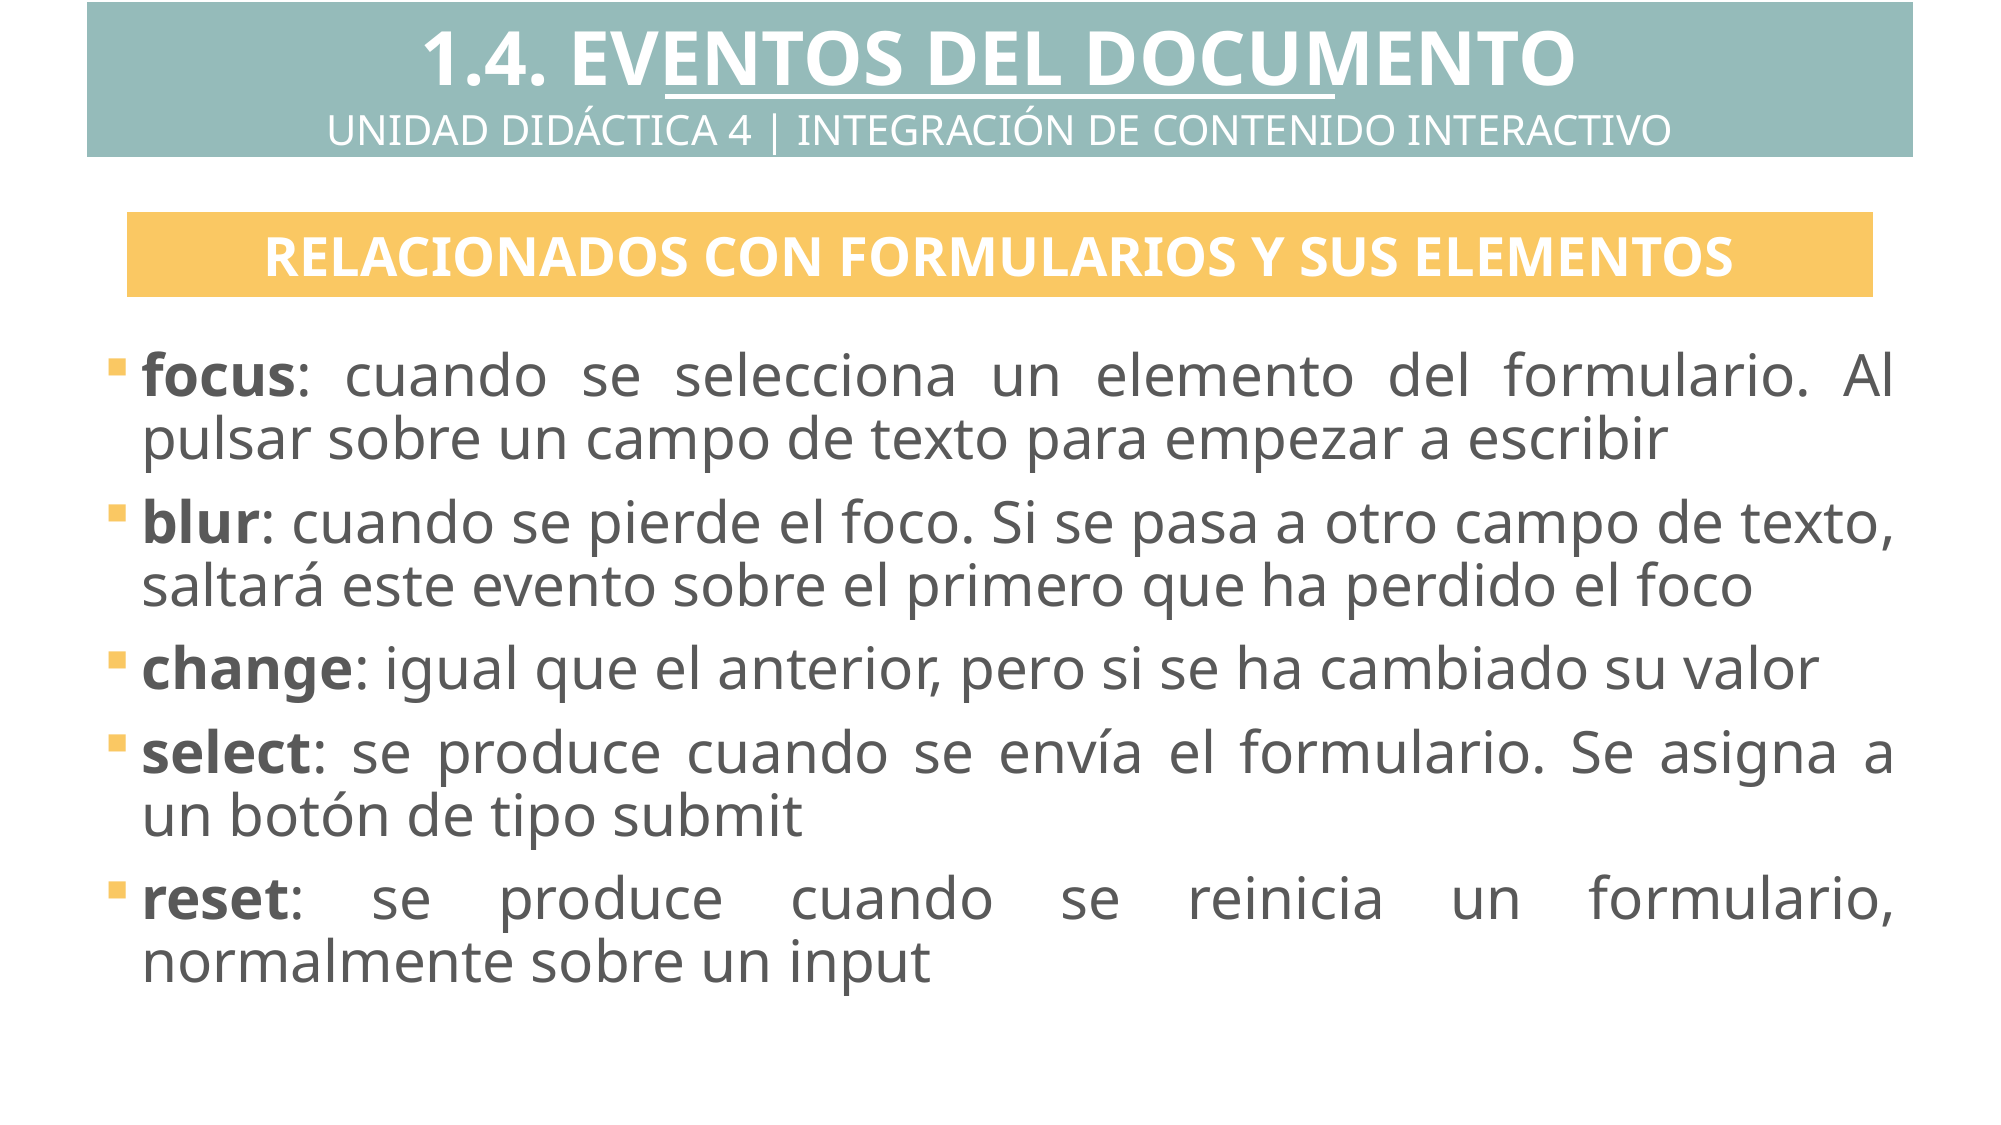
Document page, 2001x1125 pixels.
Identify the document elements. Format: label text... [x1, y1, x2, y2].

list focus: cuando se selecciona un elemento del formulario. Al pulsar sobre un campo de texto para empezar a escribir blur: cuando se pierde el foco. Si se pasa a otro campo de texto, saltará este evento sobre el primero que ha perdido el foco change: igual que el anterior, pero si se ha cambiado su valor select: se produce cuando se envía el formulario. Se asigna a un botón de tipo submit reset: se produce cuando se reinicia un formulario, normalmente sobre un input [88, 248, 1912, 1082]
text_box UNIDAD DIDÁCTICA 4 | INTEGRACIÓN DE CONTENIDO INTERACTIVO [87, 102, 1913, 157]
text_box RELACIONADOS CON FORMULARIOS Y SUS ELEMENTOS [127, 212, 1873, 297]
text_box 1.4. EVENTOS DEL DOCUMENTO [87, 2, 1913, 102]
